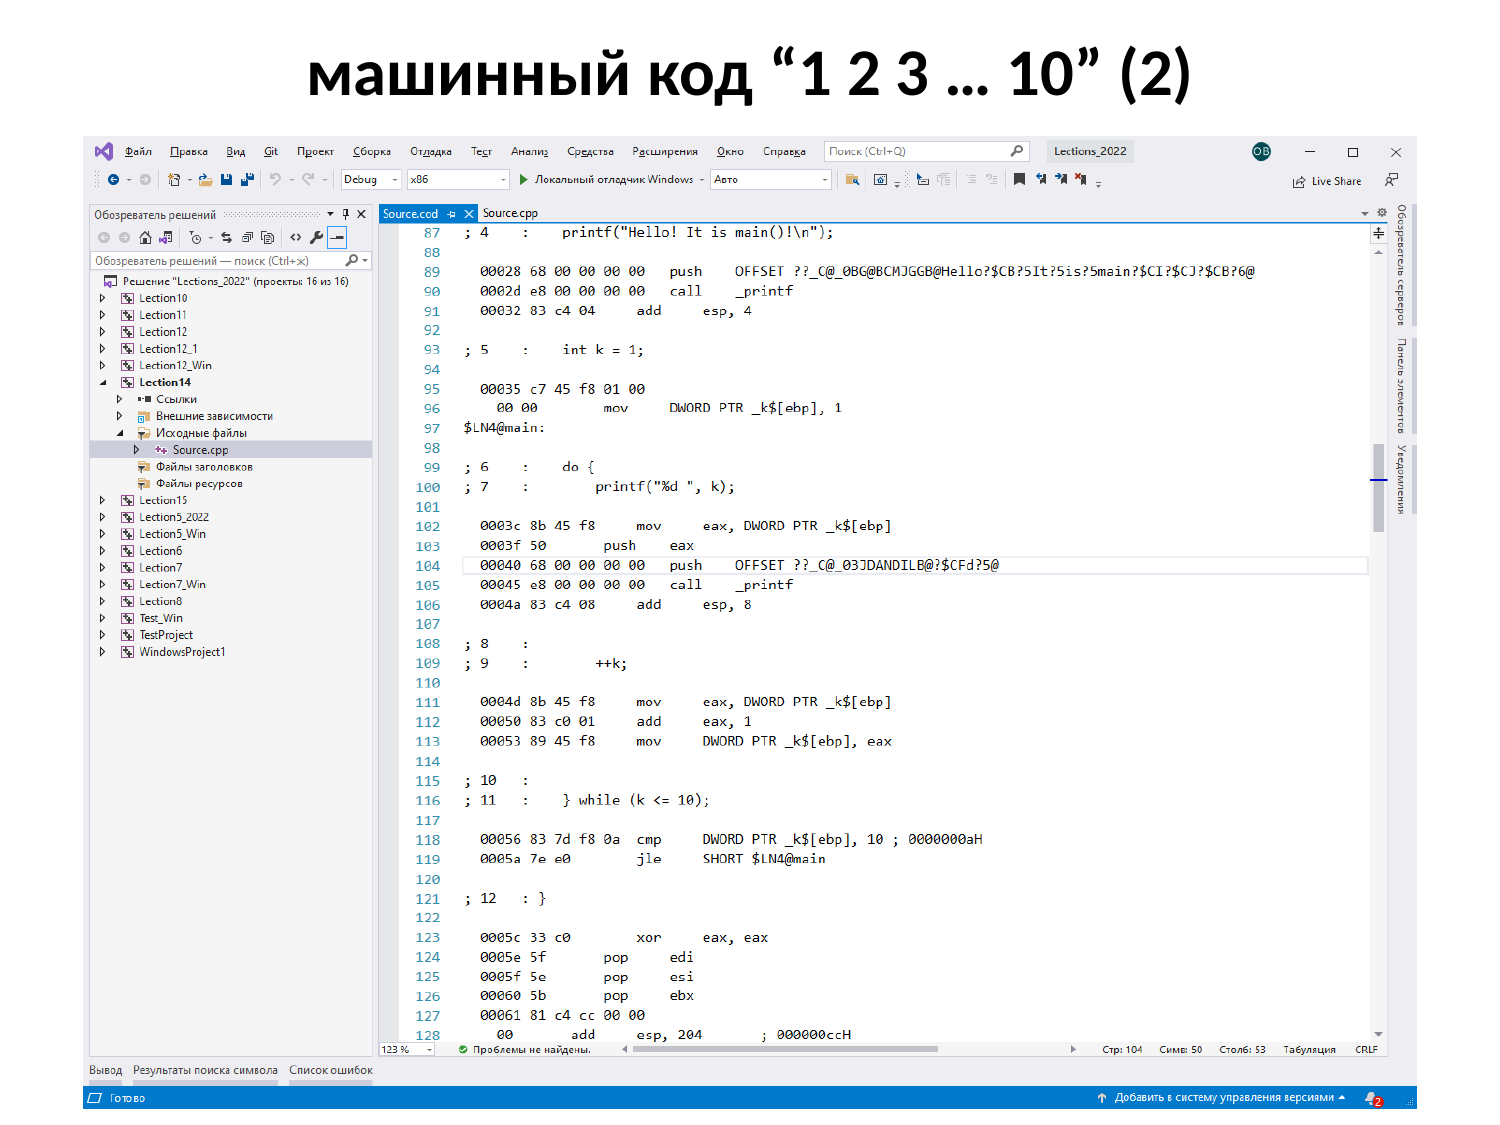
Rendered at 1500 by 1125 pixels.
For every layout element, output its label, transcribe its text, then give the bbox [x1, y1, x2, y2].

title машинный код “1 2 3 … 10” (2) [35, 16, 1465, 121]
picture [83, 136, 1417, 1109]
